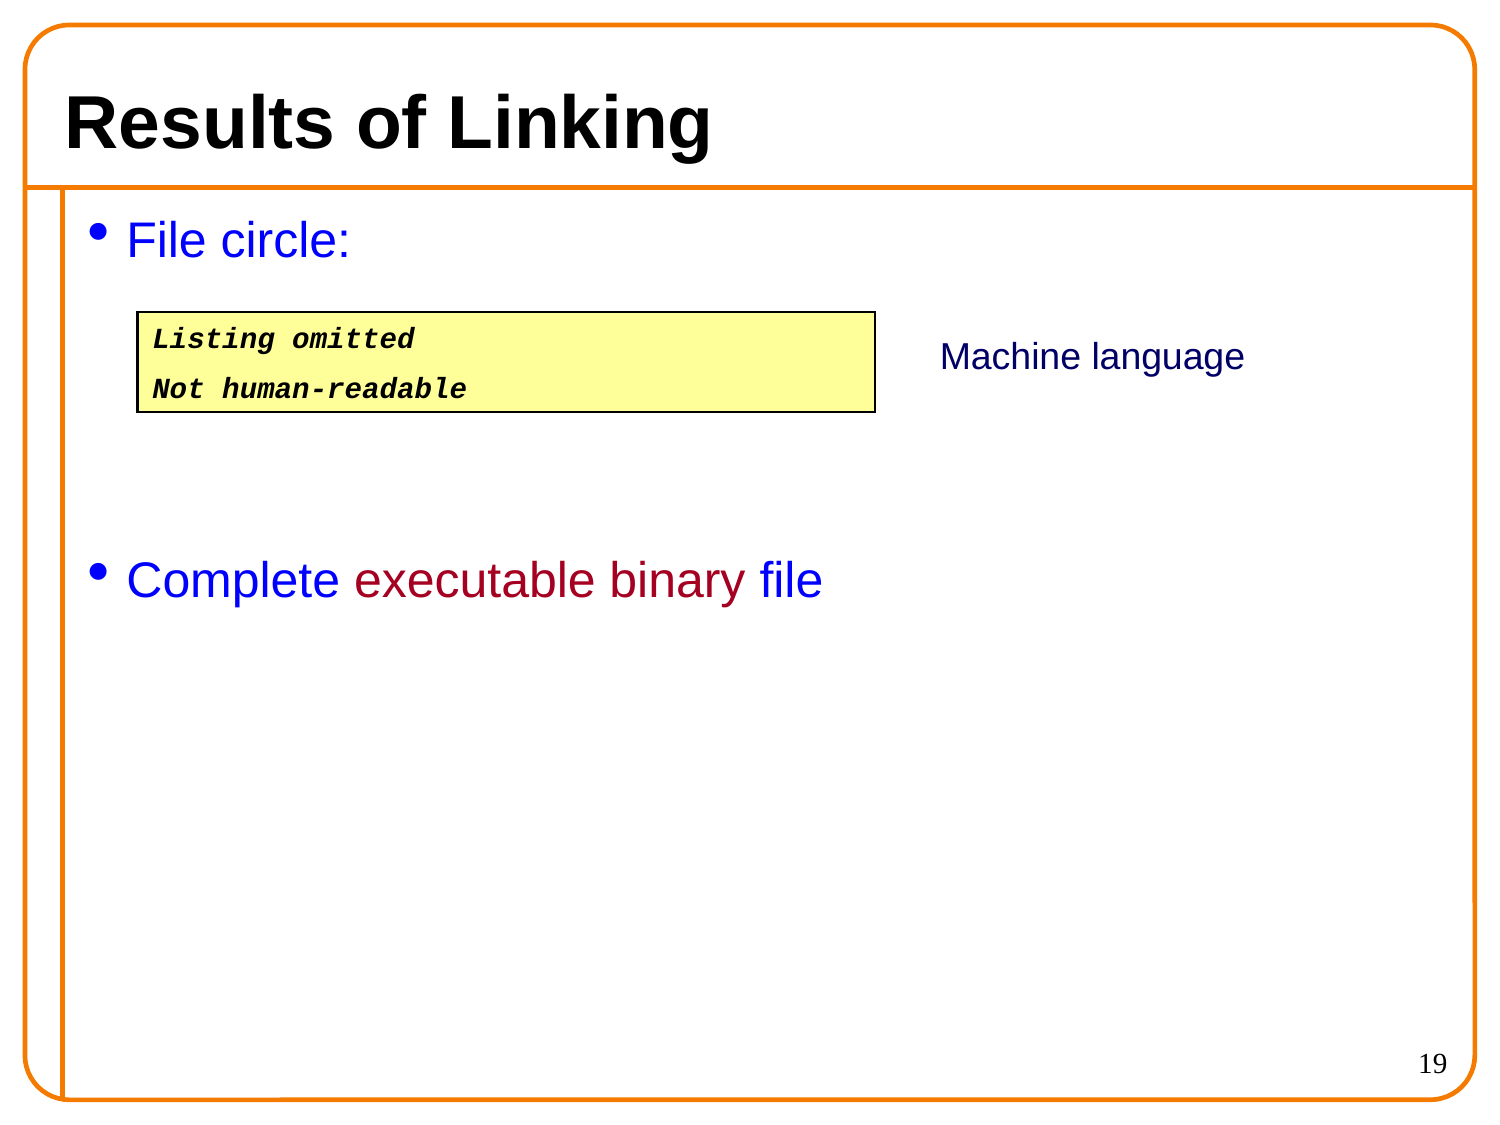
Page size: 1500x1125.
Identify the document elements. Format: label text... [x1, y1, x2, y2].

text_box Listing omitted Not human-readable [137, 312, 875, 412]
text_box Results of Linking [49, 62, 1450, 175]
text_box Machine language [924, 324, 1375, 385]
text_box File circle: Complete executable binary file [74, 200, 1463, 1100]
